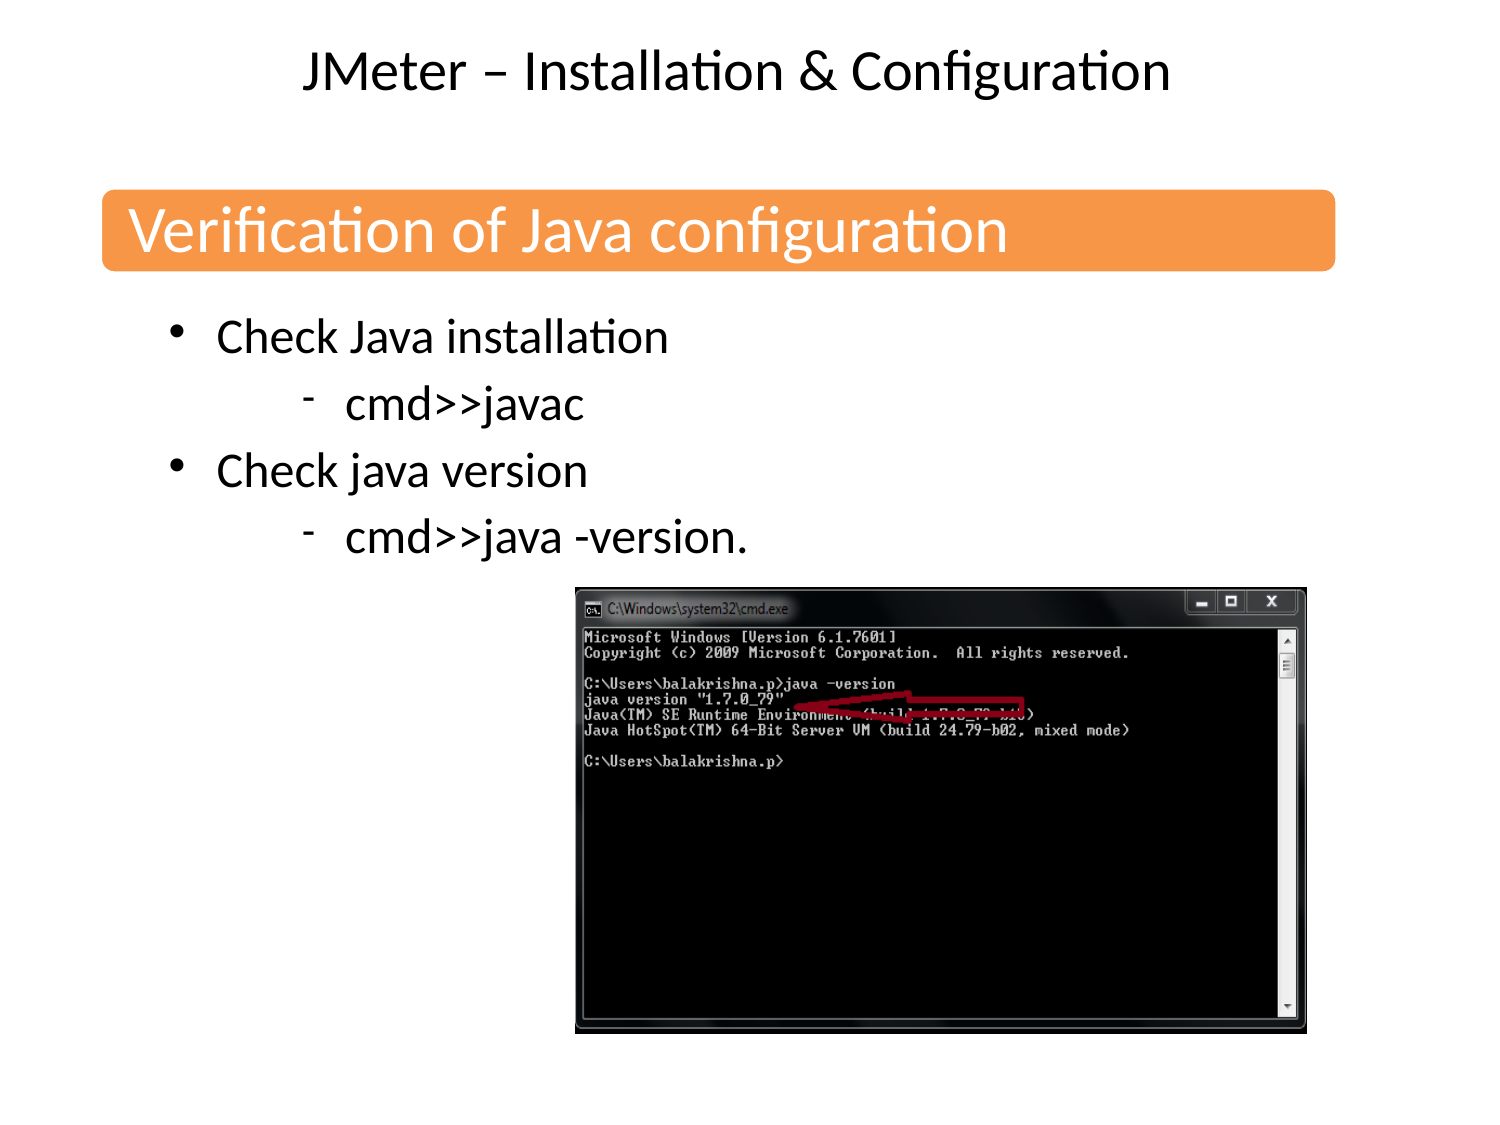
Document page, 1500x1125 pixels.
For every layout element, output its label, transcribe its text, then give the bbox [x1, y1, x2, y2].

picture [574, 587, 1307, 1035]
text_box JMeter – Installation & Configuration [137, 24, 1338, 150]
subtitle Check Java installation cmd>>javac Check java version cmd>>java -version. [137, 299, 1388, 1025]
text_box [99, 187, 1338, 352]
